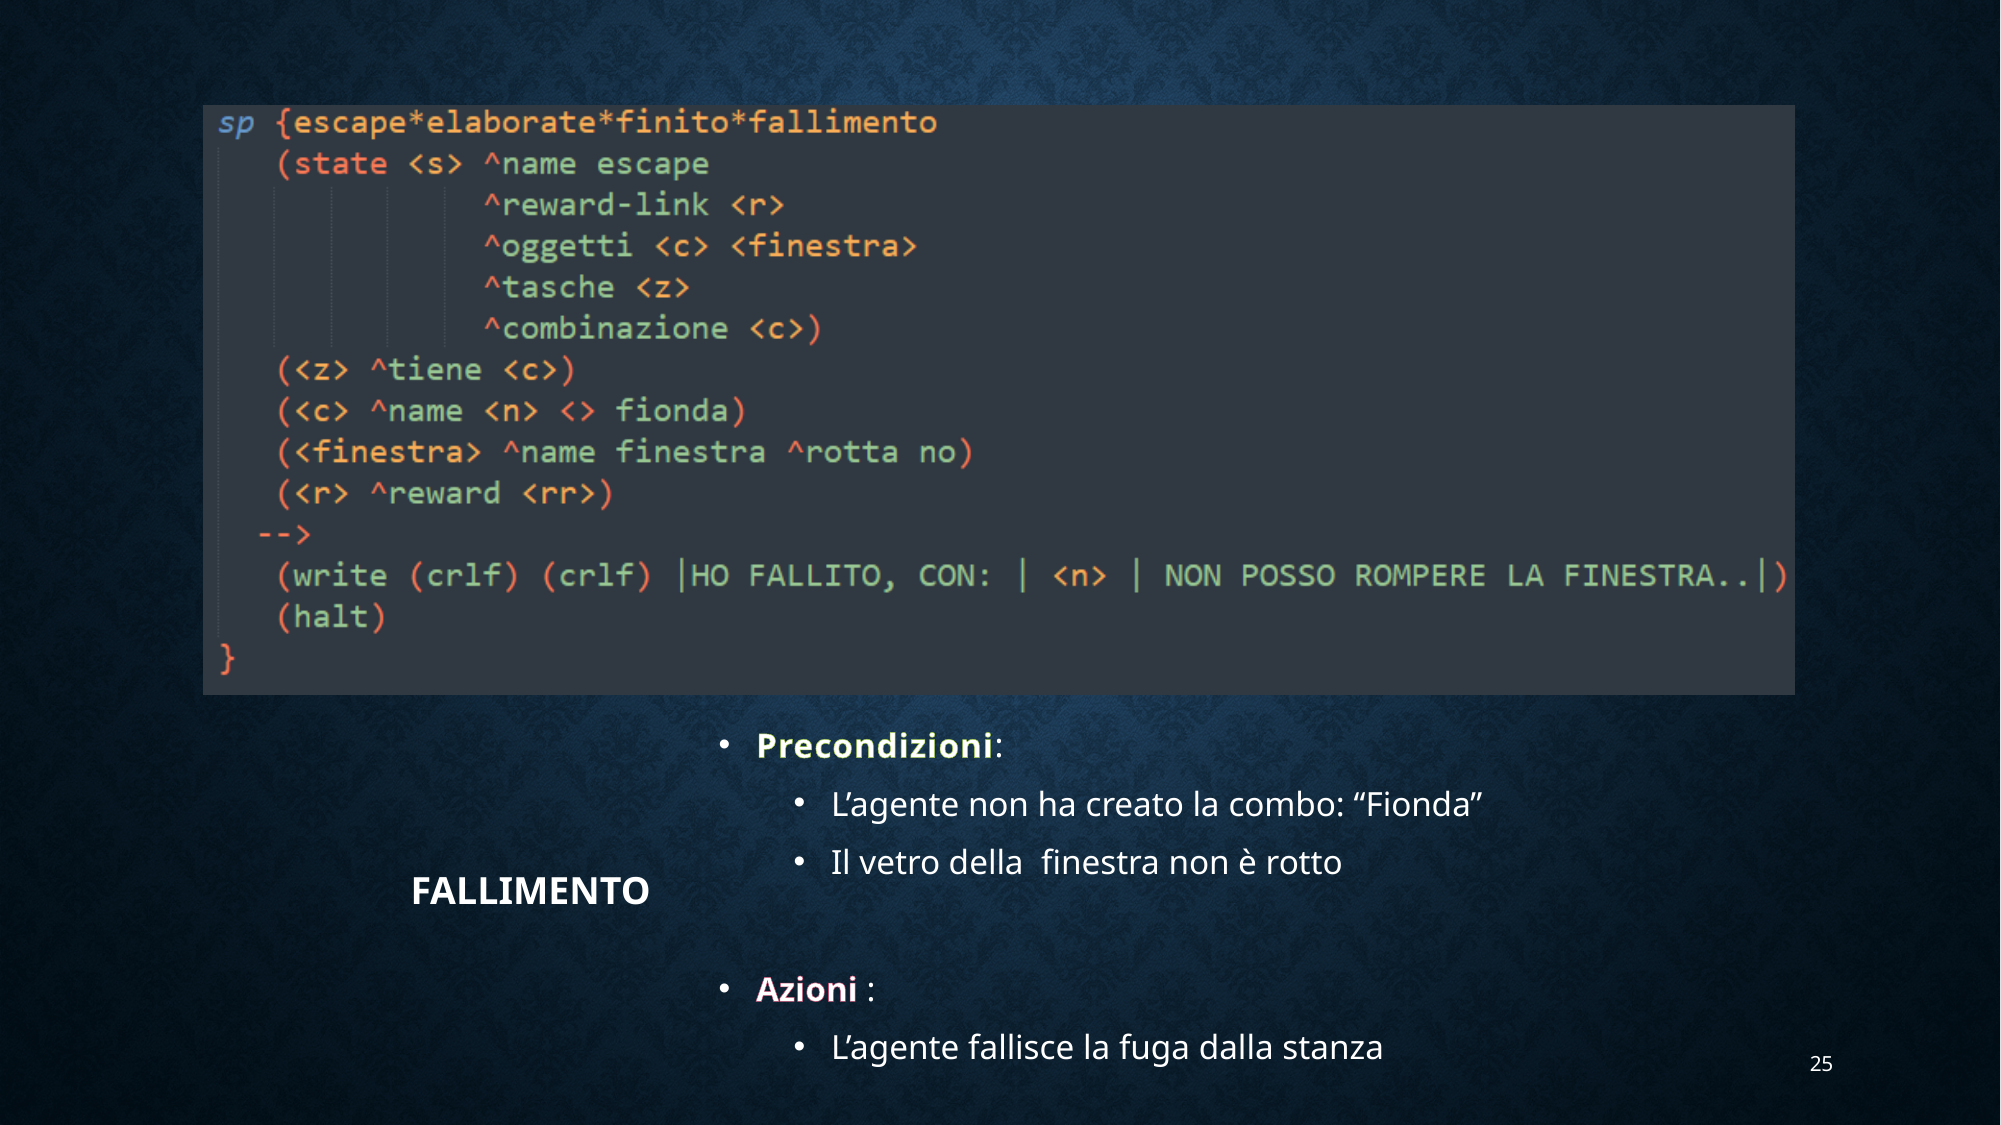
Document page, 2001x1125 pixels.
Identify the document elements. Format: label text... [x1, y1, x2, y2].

slide_number 25 [1724, 1035, 1849, 1095]
title fallimento [149, 750, 666, 1035]
picture [202, 104, 1796, 695]
list Precondizioni: L’agente non ha creato la combo: “Fionda” Il vetro della finestra non è rotto Azioni : L’agente fallisce la fuga dalla stanza [703, 728, 1773, 1055]
